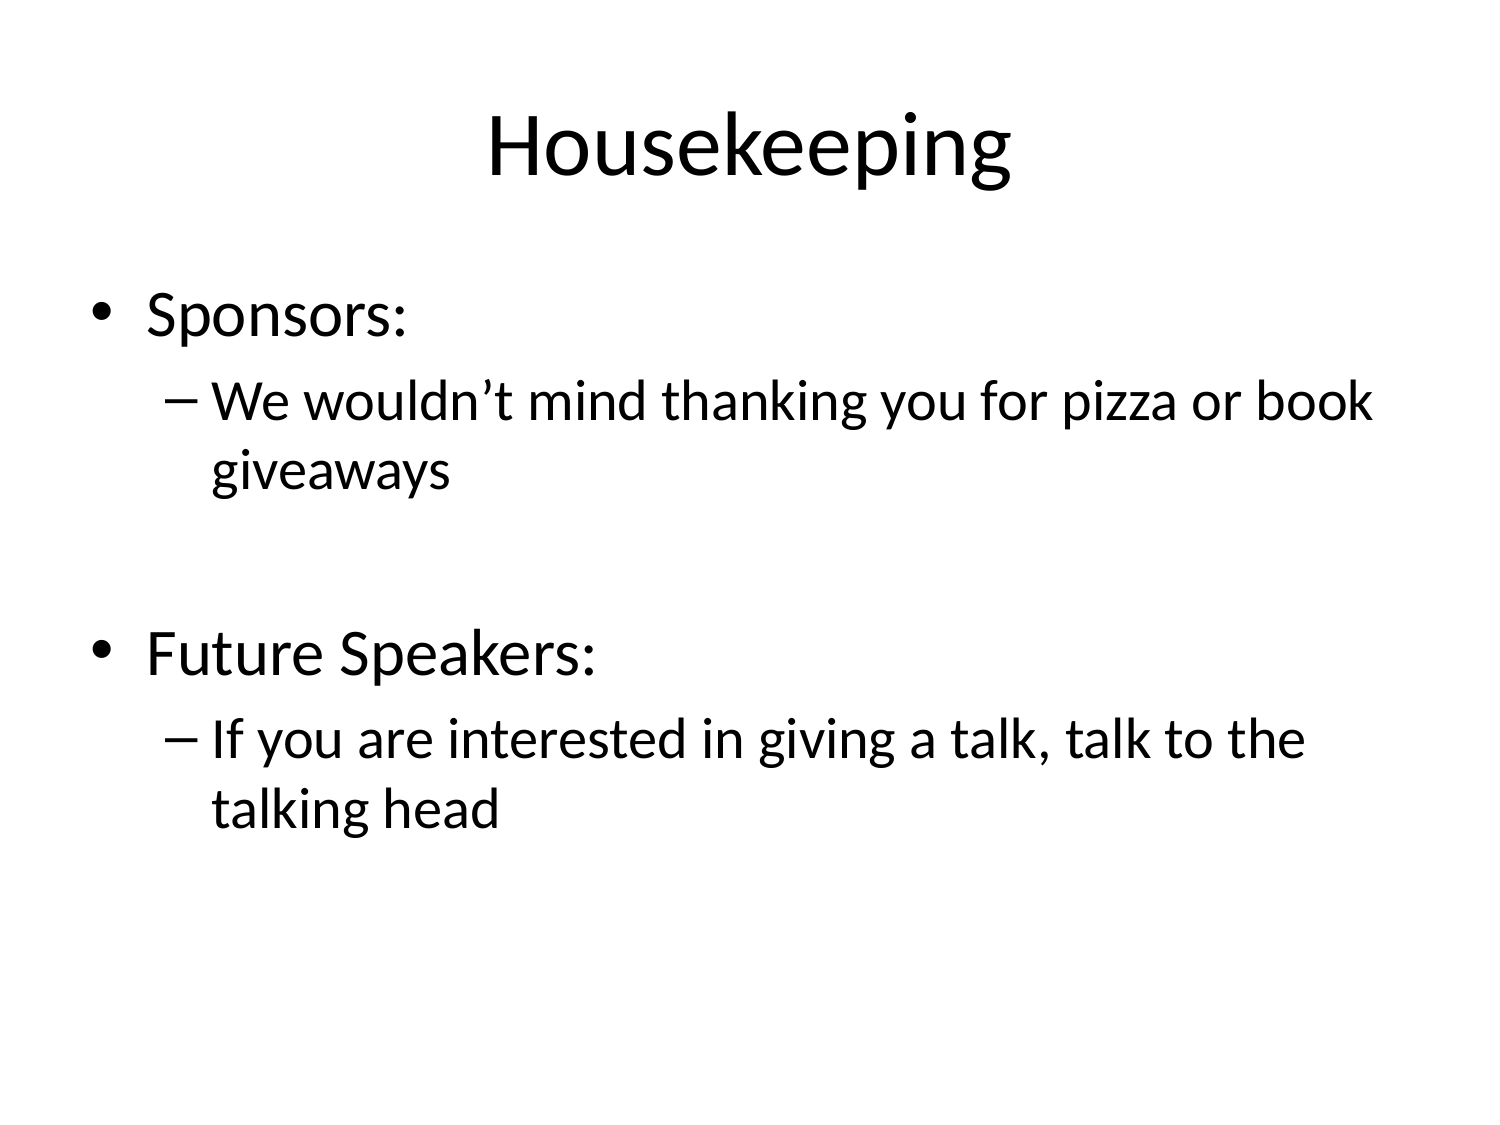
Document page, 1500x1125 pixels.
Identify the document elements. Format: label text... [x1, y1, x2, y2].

title Housekeeping [75, 45, 1425, 233]
list Sponsors: We wouldn’t mind thanking you for pizza or book giveaways Future Speakers: If you are interested in giving a talk, talk to the talking head [75, 262, 1425, 1005]
